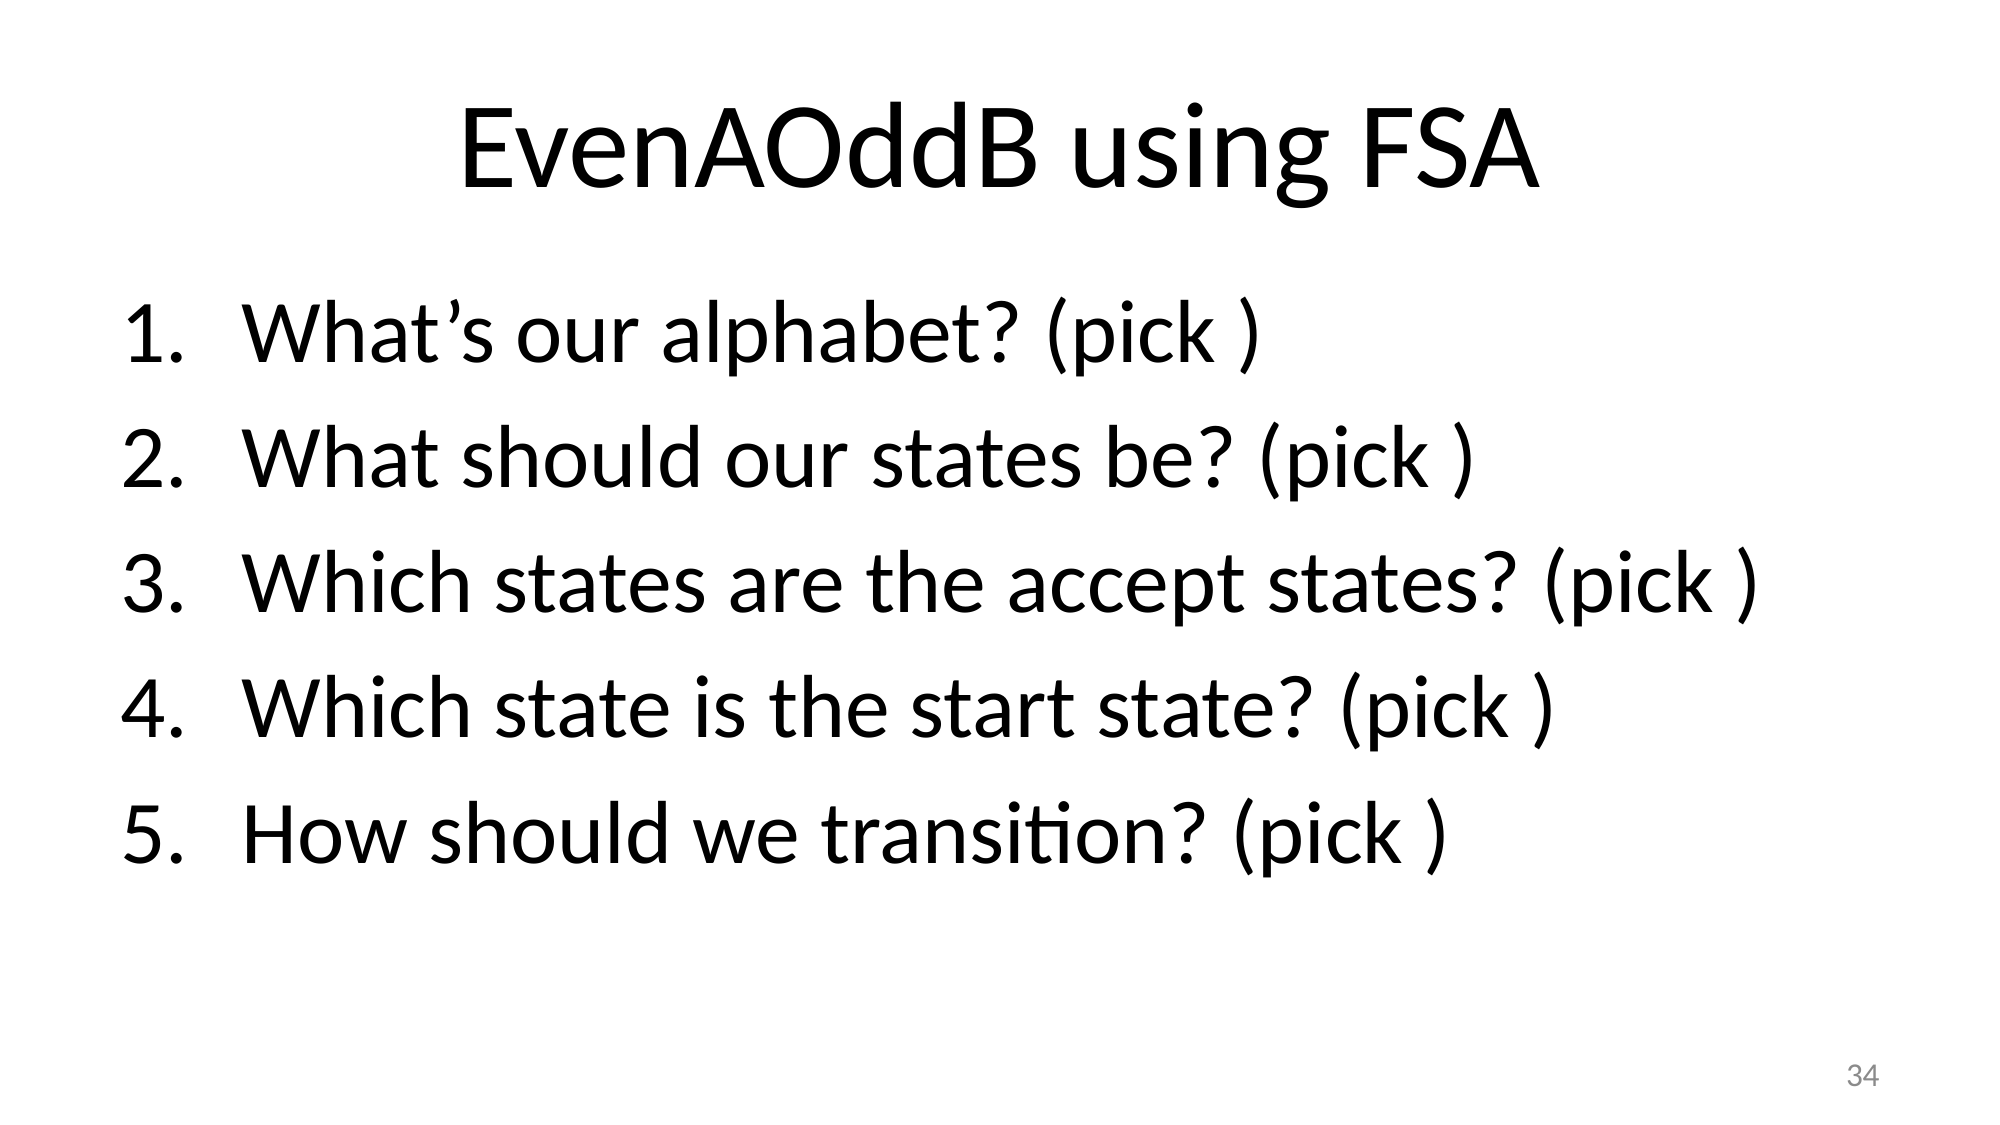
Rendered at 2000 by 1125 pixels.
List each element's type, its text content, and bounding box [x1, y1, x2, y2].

slide_number 34 [1432, 1042, 1900, 1103]
title EvenAOddB using FSA [99, 45, 1900, 233]
